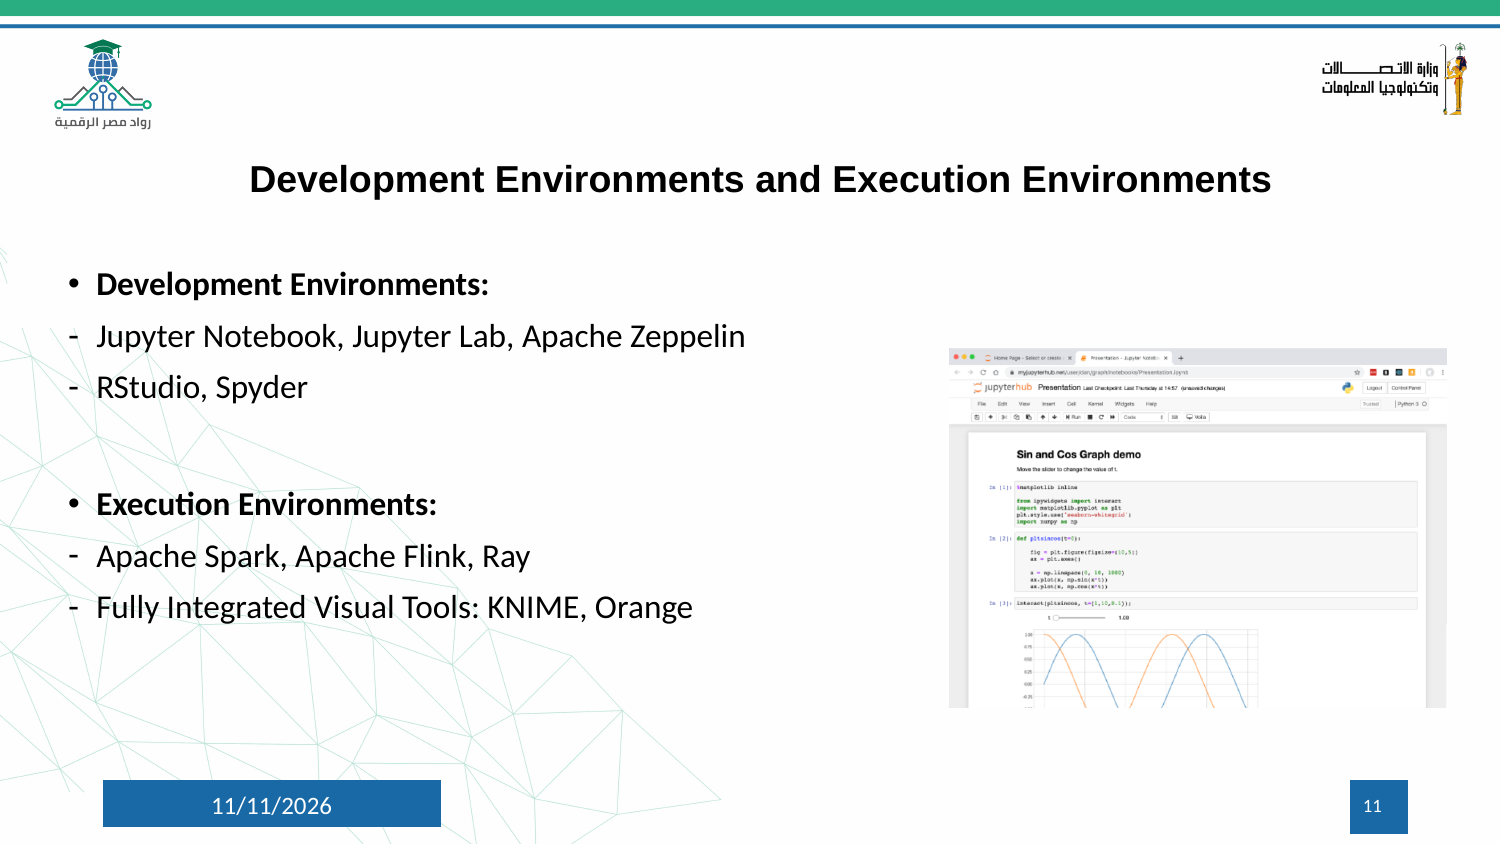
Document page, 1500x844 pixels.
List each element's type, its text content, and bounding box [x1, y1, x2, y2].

slide_number 11 [1059, 782, 1397, 827]
footer [477, 782, 1004, 827]
list Development Environments: Jupyter Notebook, Jupyter Lab, Apache Zeppelin RStudio, Spyder Execution Environments: Apache Spark, Apache Flink, Ray Fully Integrated Visual Tools: KNIME, Orange [53, 259, 922, 735]
picture [0, 0, 1500, 844]
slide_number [103, 782, 441, 827]
text_box Development Environments and Execution Environments [227, 148, 1295, 208]
